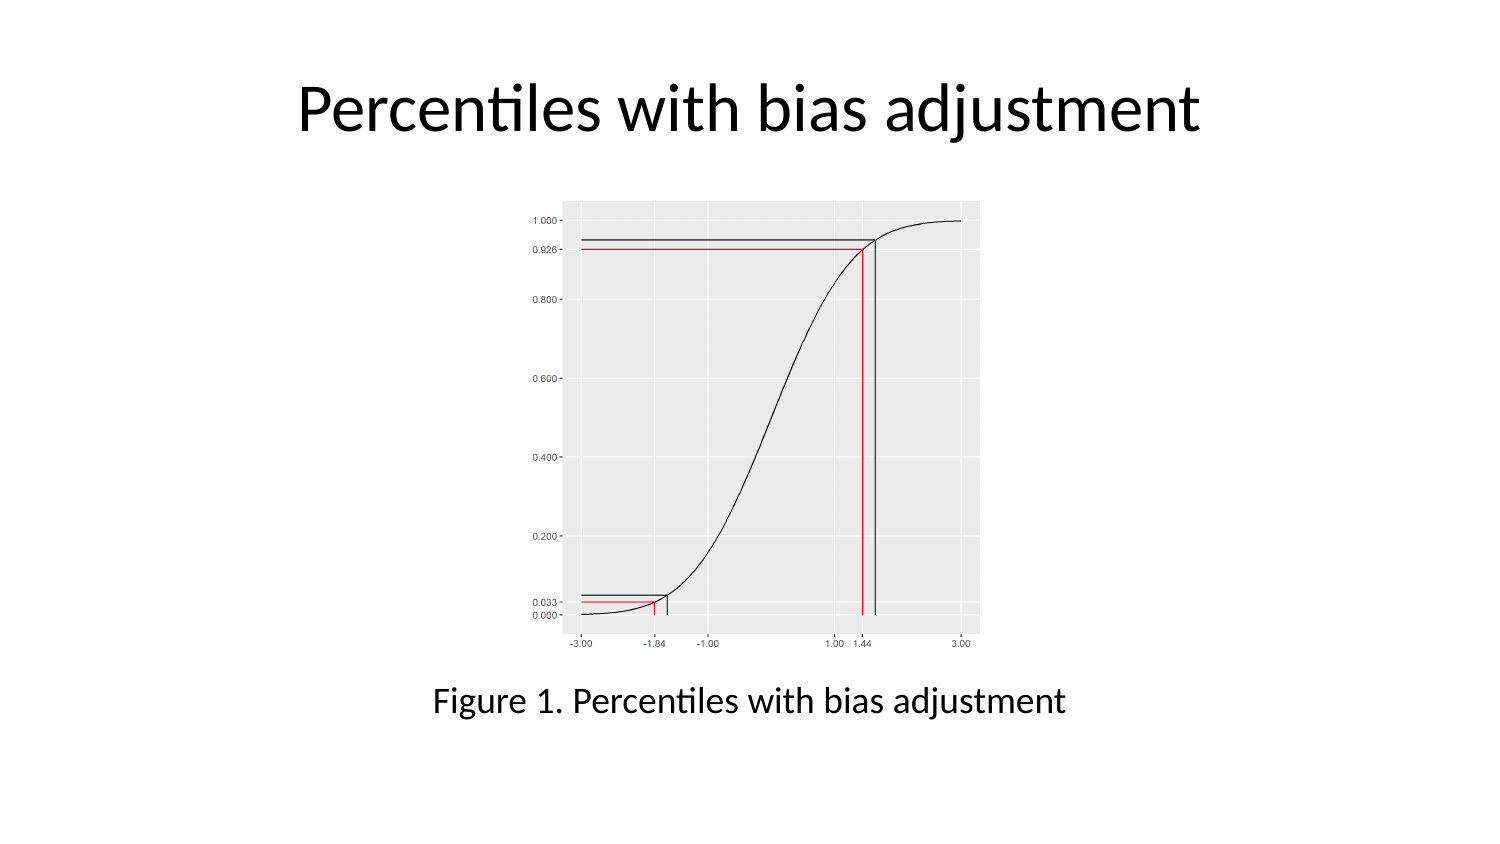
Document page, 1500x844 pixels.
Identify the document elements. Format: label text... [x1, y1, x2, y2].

picture [512, 195, 986, 669]
title Percentiles with bias adjustment [75, 33, 1425, 175]
text_box Figure 1. Percentiles with bias adjustment [74, 668, 1425, 753]
